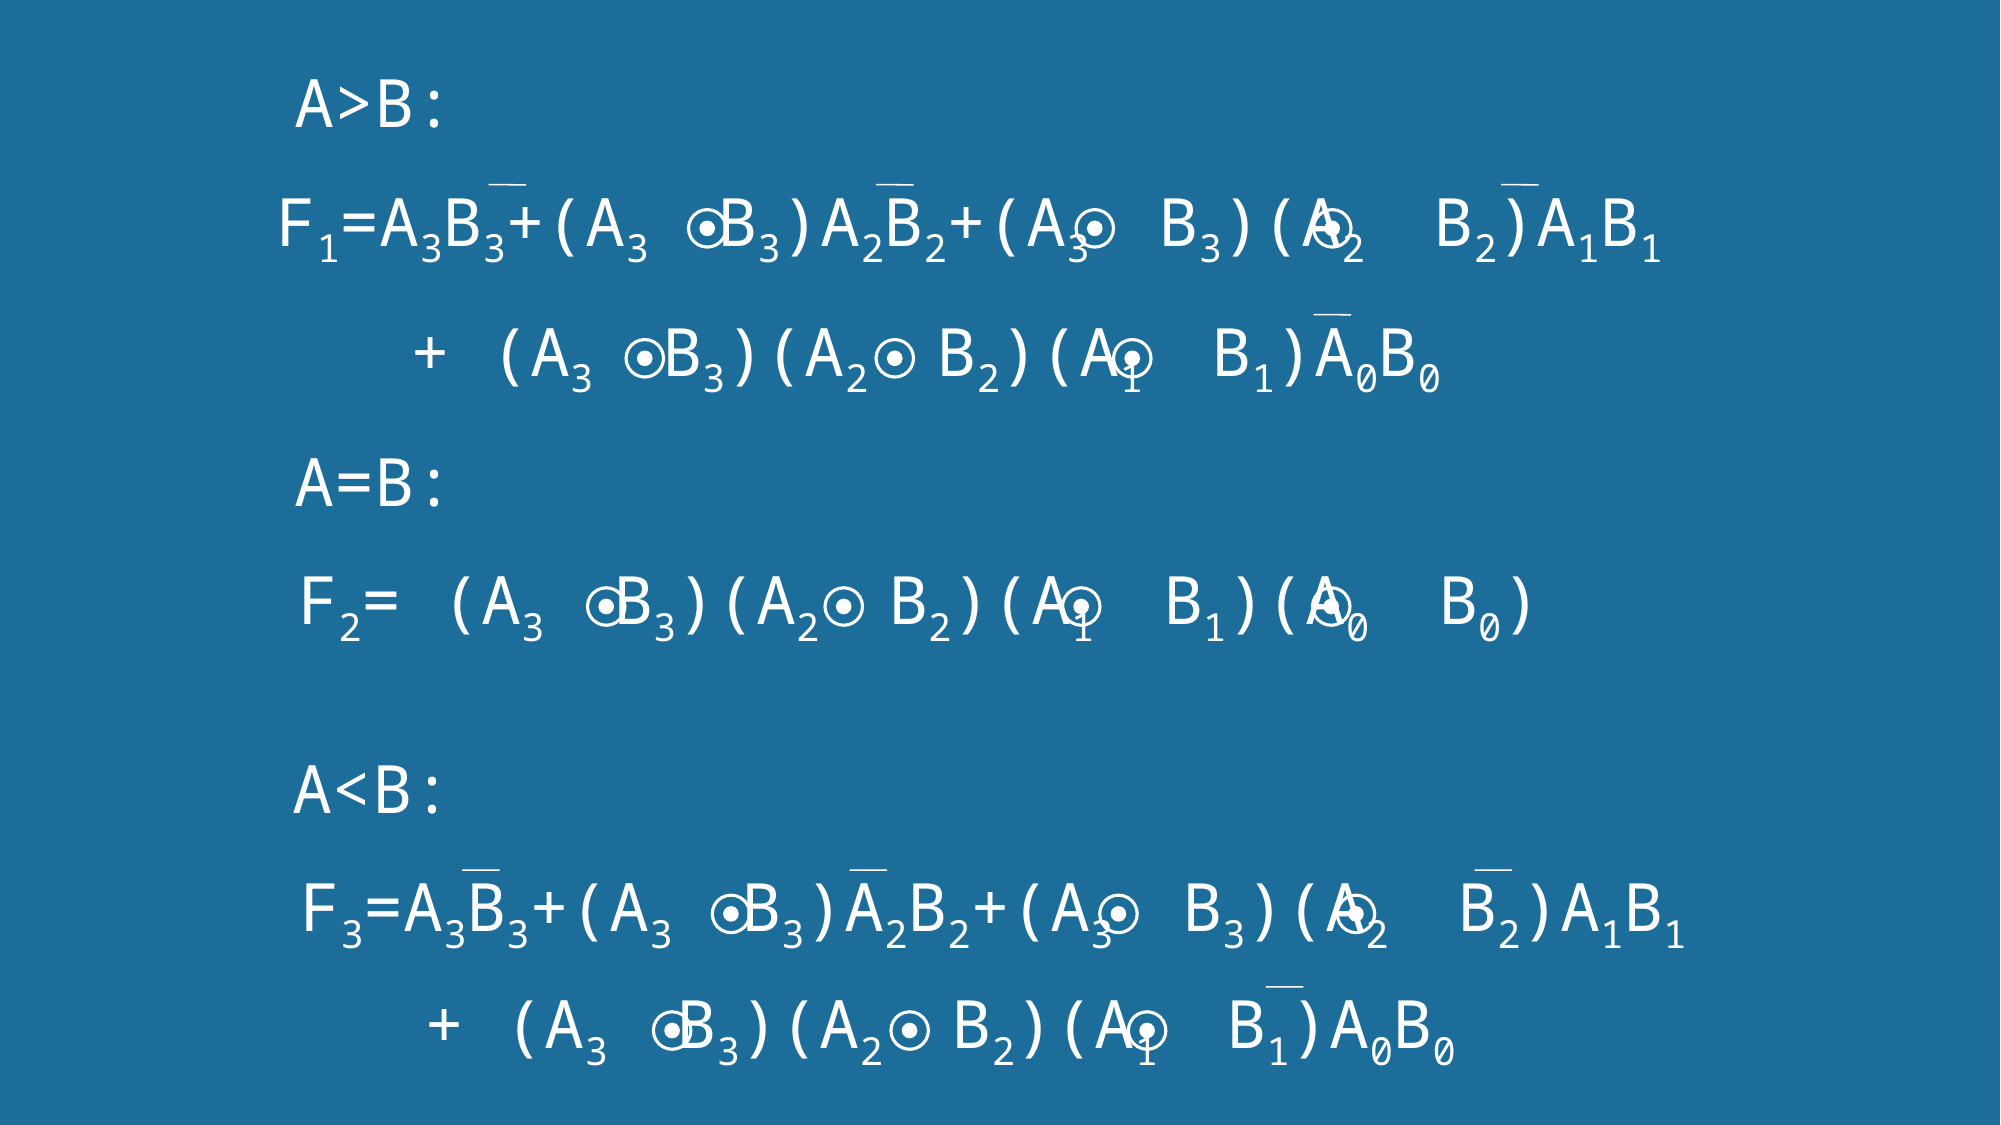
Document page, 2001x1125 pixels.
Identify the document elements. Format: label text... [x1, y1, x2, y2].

text_box A>B: [240, 53, 470, 149]
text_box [361, 857, 1625, 1071]
text_box A=B: [240, 432, 470, 528]
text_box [338, 171, 1602, 399]
text_box A<B: [237, 739, 467, 835]
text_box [349, 550, 1490, 647]
